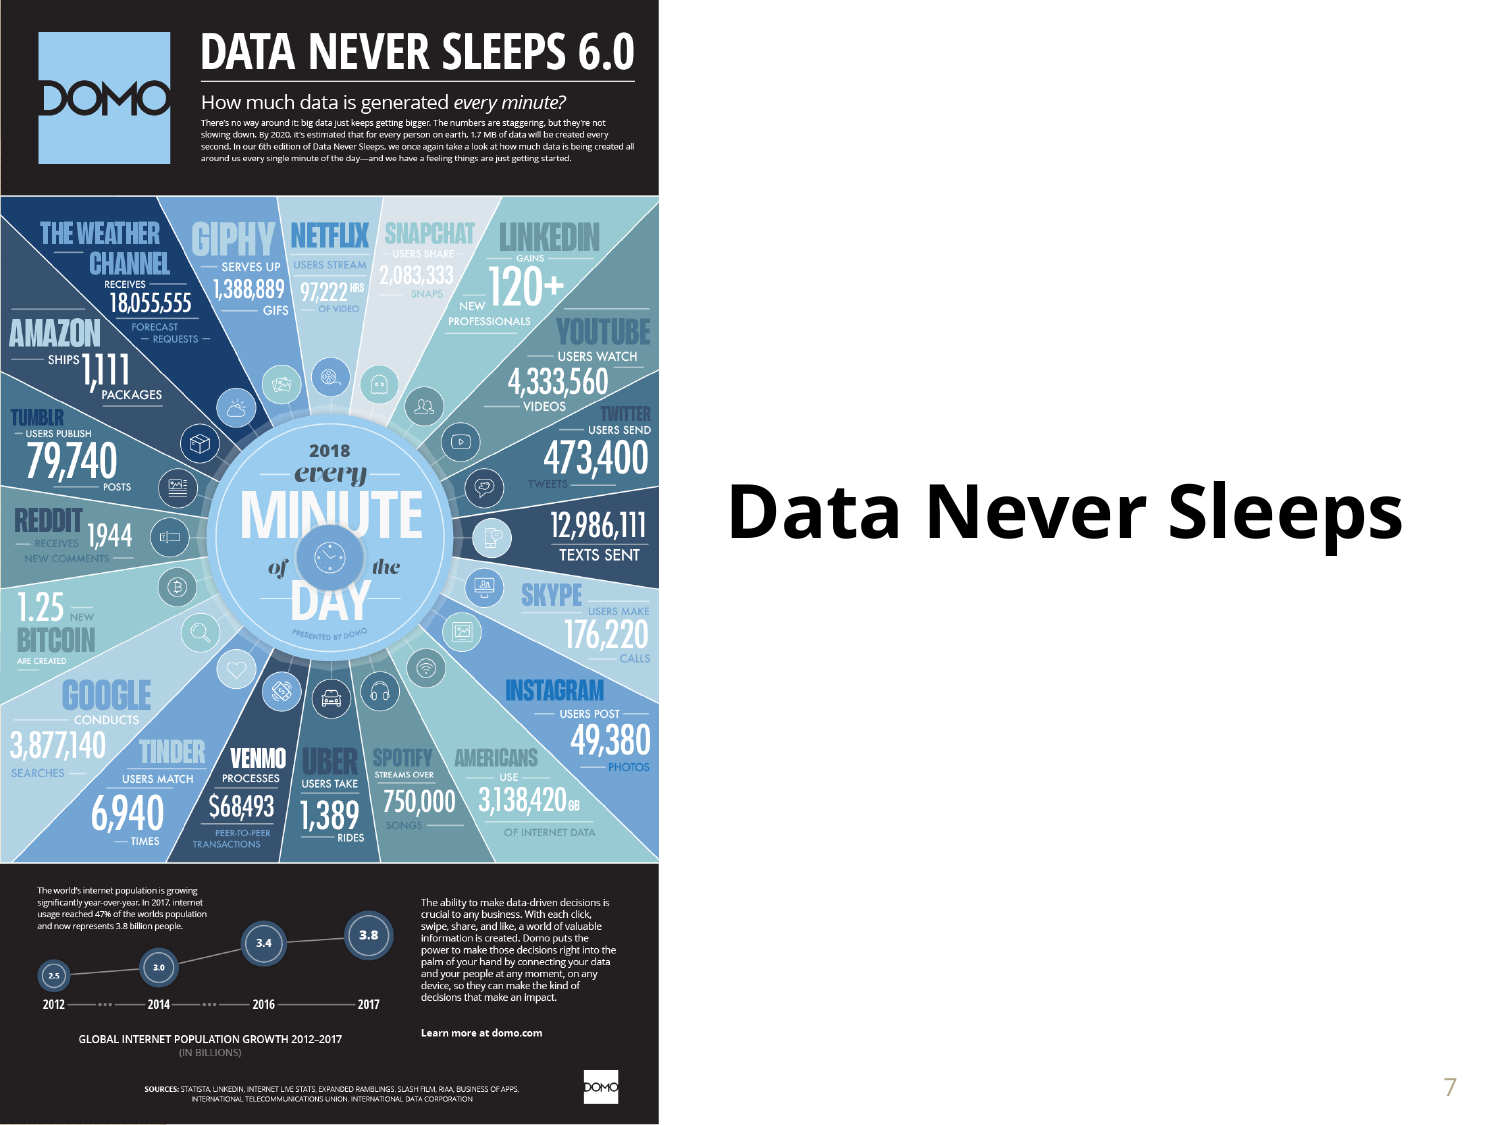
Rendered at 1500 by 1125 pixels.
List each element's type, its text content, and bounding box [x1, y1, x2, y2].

slide_number 7 [1413, 1034, 1488, 1113]
picture [0, 0, 659, 1125]
text_box Data Never Sleeps [710, 456, 1421, 562]
